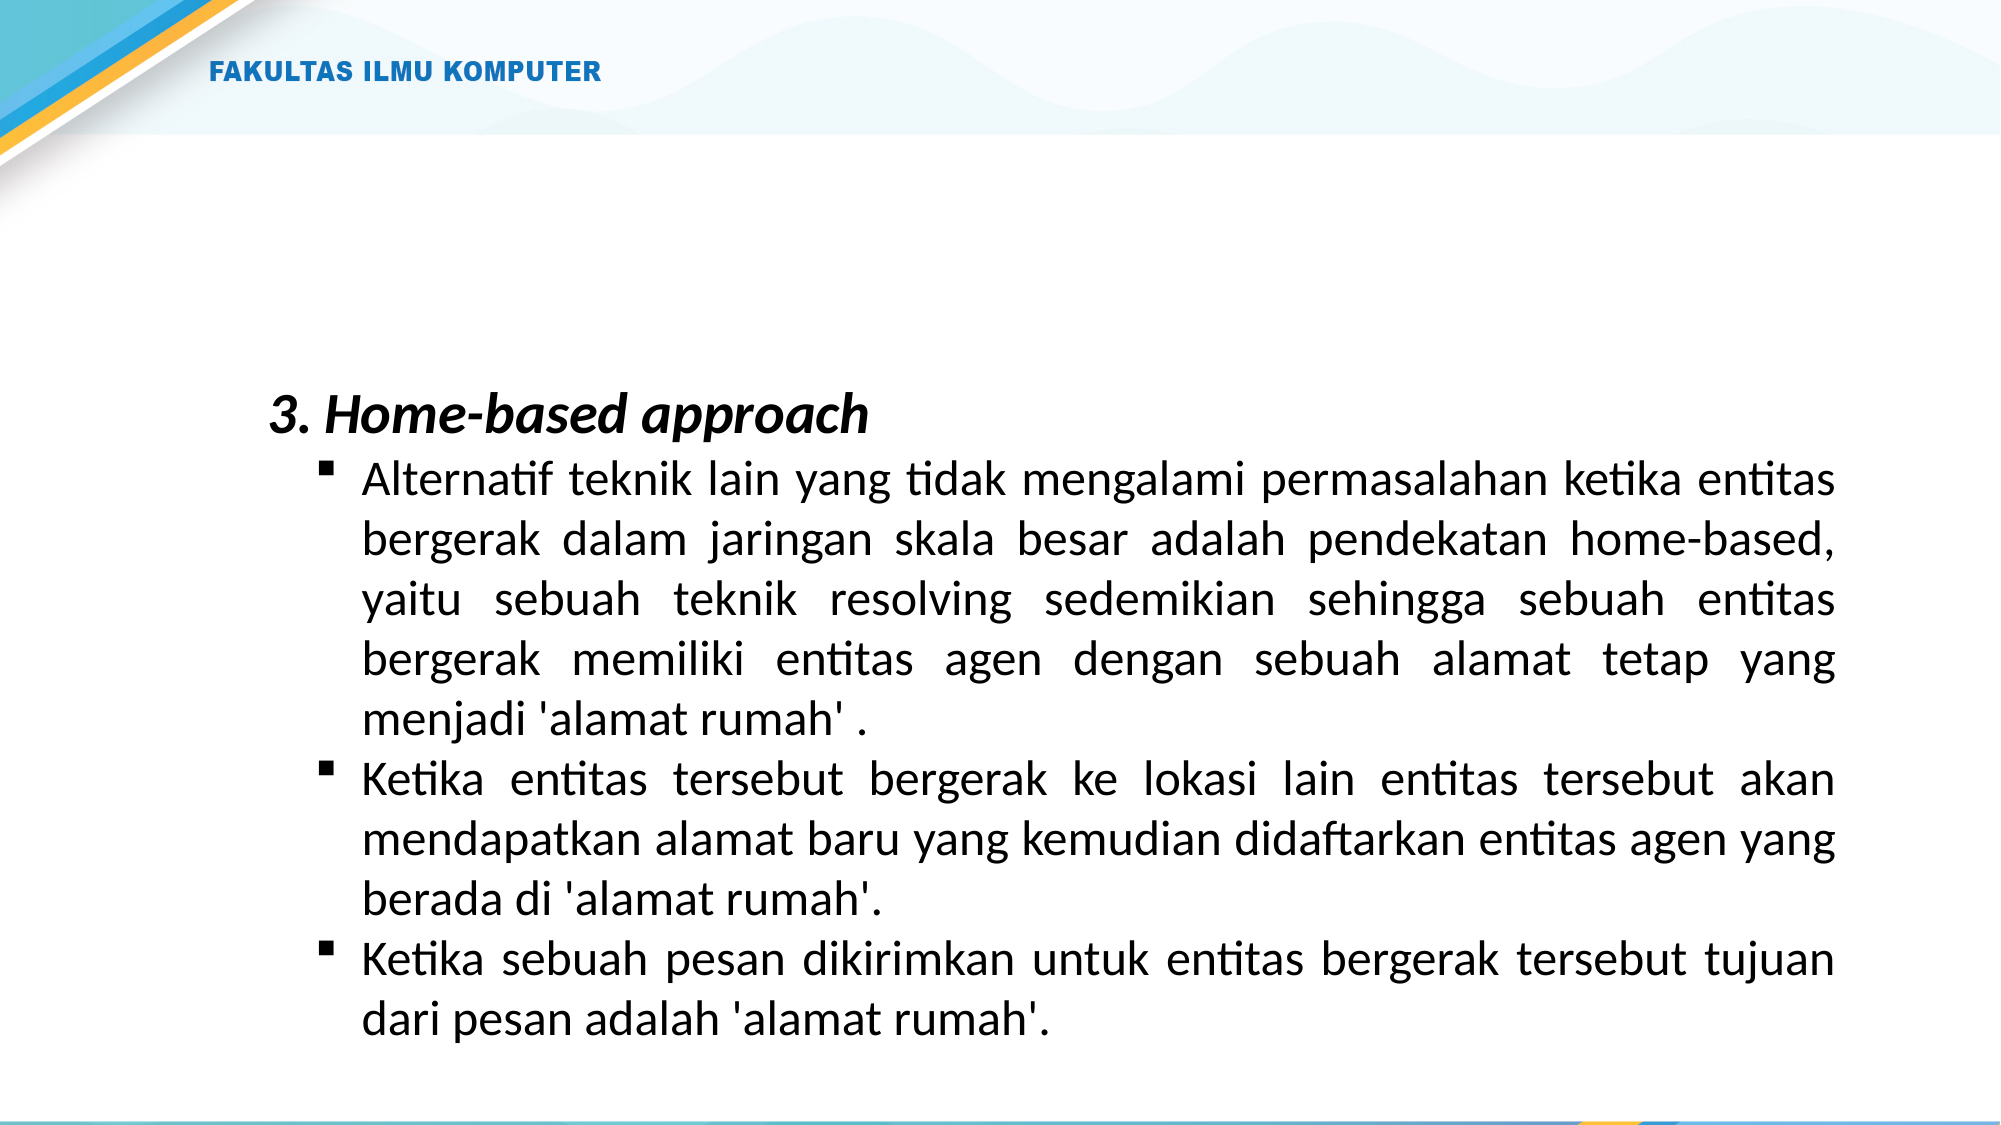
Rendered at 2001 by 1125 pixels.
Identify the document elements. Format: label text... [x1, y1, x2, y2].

picture [0, 0, 2000, 1125]
list Home-based approach Alternatif teknik lain yang tidak mengalami permasalahan ketika entitas bergerak dalam jaringan skala besar adalah pendekatan home-based, yaitu sebuah teknik resolving sedemikian sehingga sebuah entitas bergerak memiliki entitas agen dengan sebuah alamat tetap yang menjadi 'alamat rumah' . Ketika entitas tersebut bergerak ke lokasi lain entitas tersebut akan mendapatkan alamat baru yang kemudian didaftarkan entitas agen yang berada di 'alamat rumah'. Ketika sebuah pesan dikirimkan untuk entitas bergerak tersebut tujuan dari pesan adalah 'alamat rumah'. [252, 367, 1852, 856]
